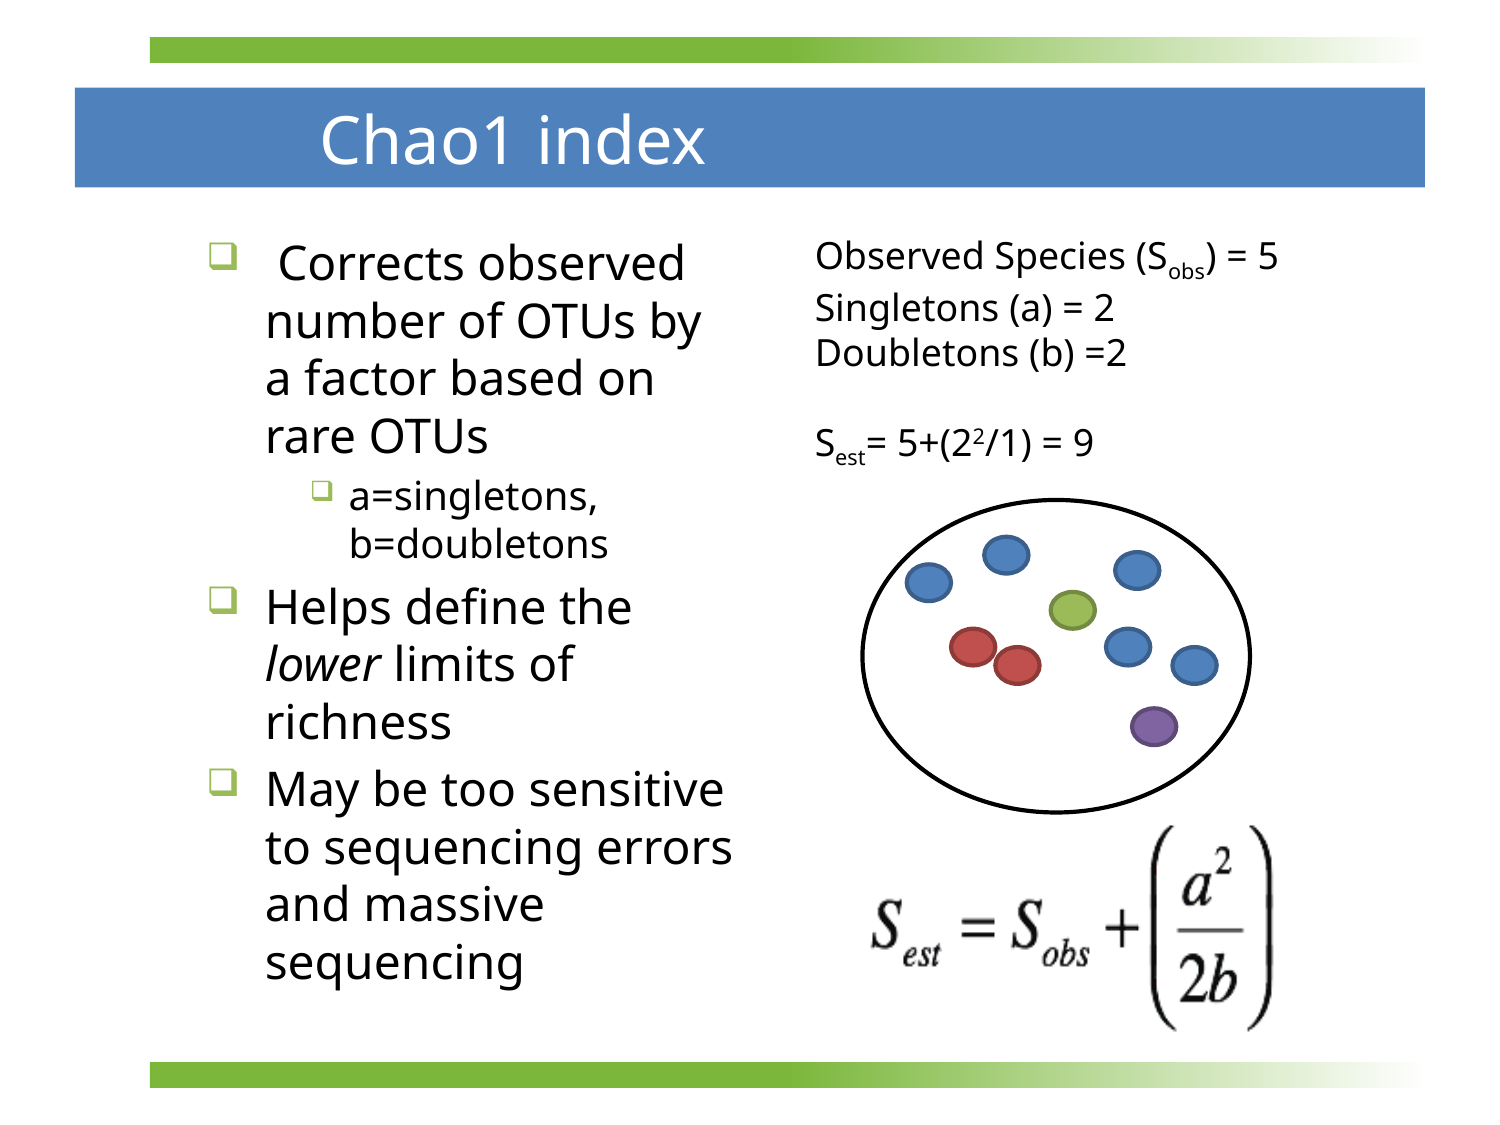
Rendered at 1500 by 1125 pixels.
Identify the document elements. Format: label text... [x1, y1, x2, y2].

picture [862, 824, 1279, 1036]
title Chao1 index [137, 87, 1425, 188]
text_box Observed Species (Sobs) = 5 Singletons (a) = 2 Doubletons (b) =2 Sest= 5+(22/1) = 9 [800, 224, 1350, 477]
list Corrects observed number of OTUs by a factor based on rare OTUs a=singletons, b=doubletons Helps define the lower limits of richness May be too sensitive to sequencing errors and massive sequencing [137, 224, 750, 1005]
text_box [862, 499, 1251, 813]
